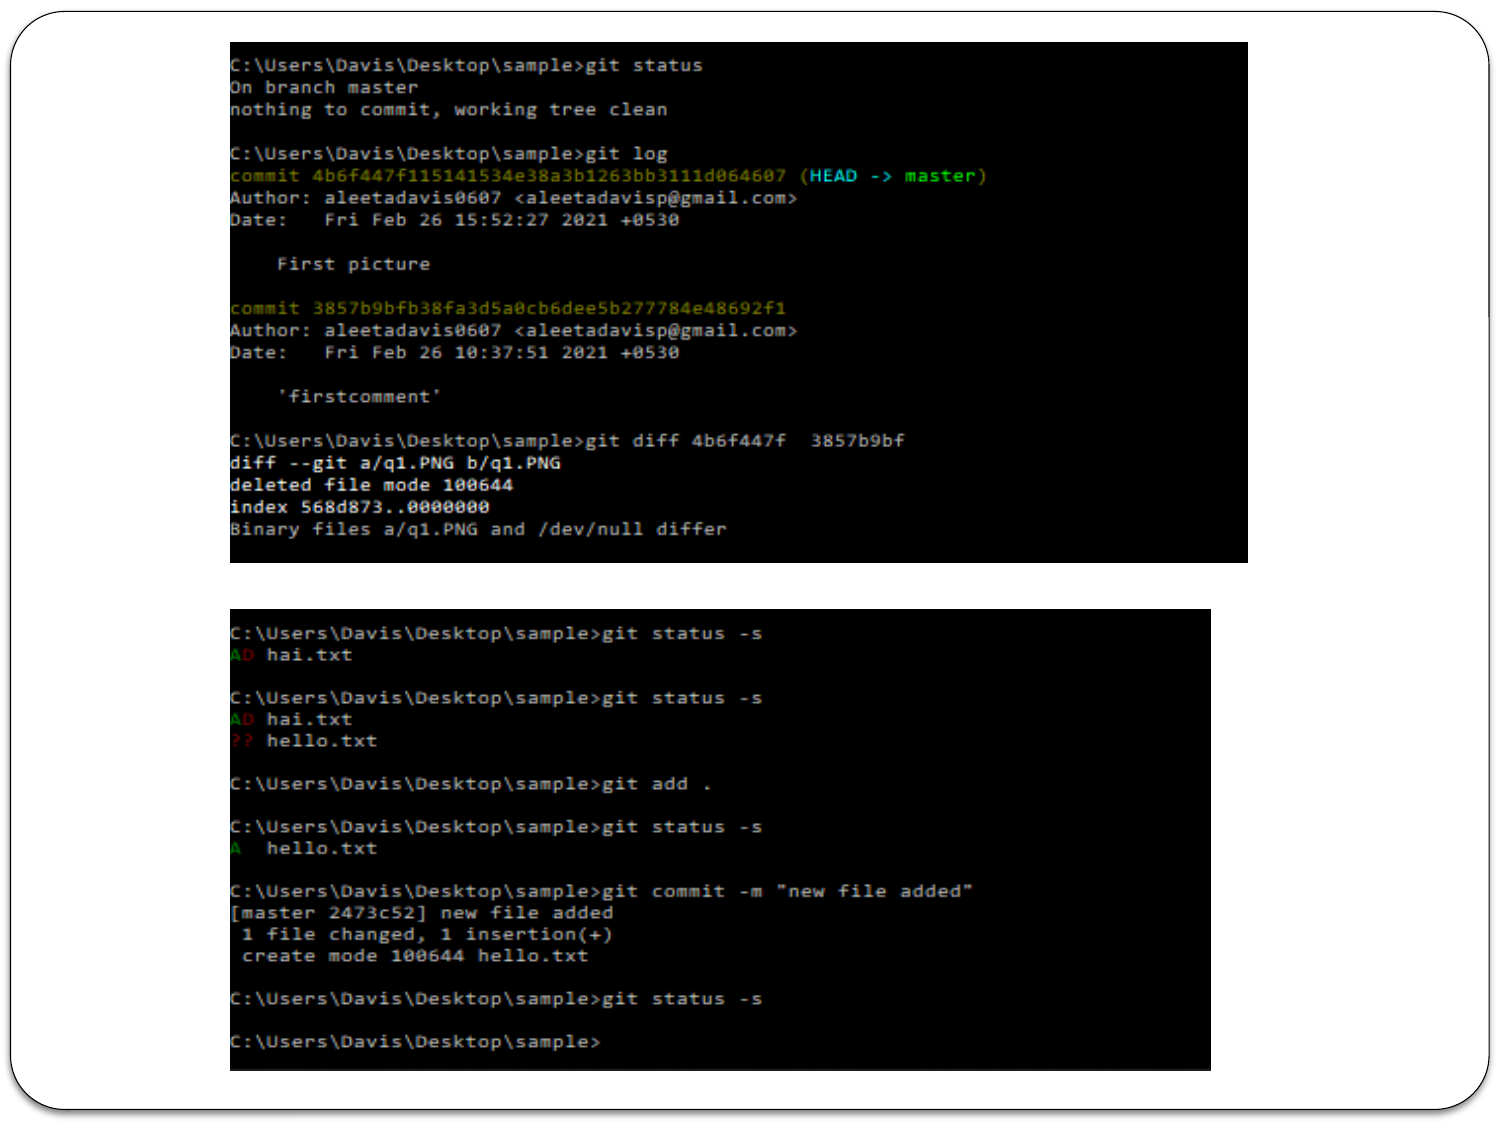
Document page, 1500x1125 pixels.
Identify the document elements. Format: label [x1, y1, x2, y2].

picture [229, 609, 1211, 1071]
picture [229, 42, 1249, 563]
